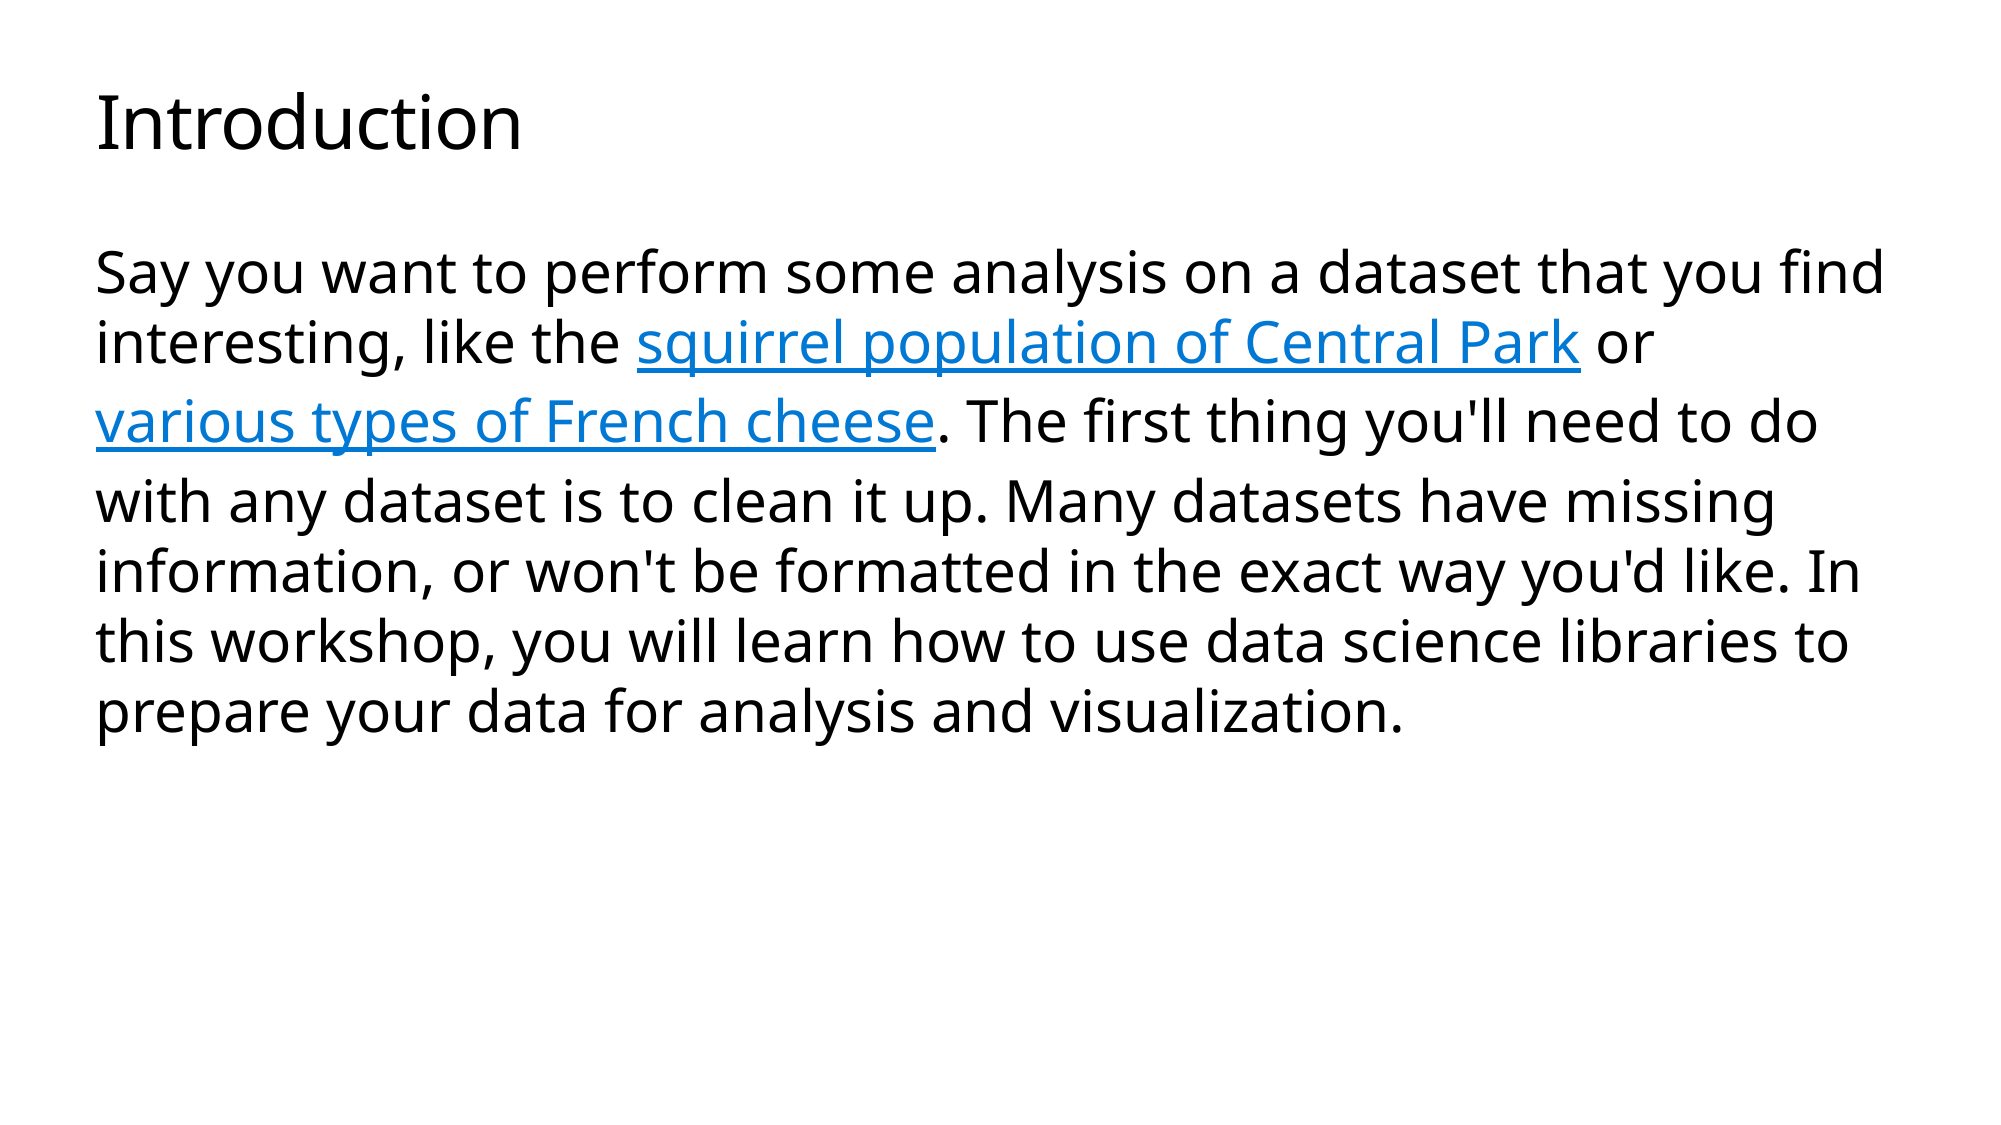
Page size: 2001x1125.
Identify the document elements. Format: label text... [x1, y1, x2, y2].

title Introduction [96, 75, 1904, 165]
list Say you want to perform some analysis on a dataset that you find interesting, like the squirrel population of Central Park or various types of French cheese. The first thing you'll need to do with any dataset is to clean it up. Many datasets have missing information, or won't be formatted in the exact way you'd like. In this workshop, you will learn how to use data science libraries to prepare your data for analysis and visualization. [95, 235, 1904, 731]
